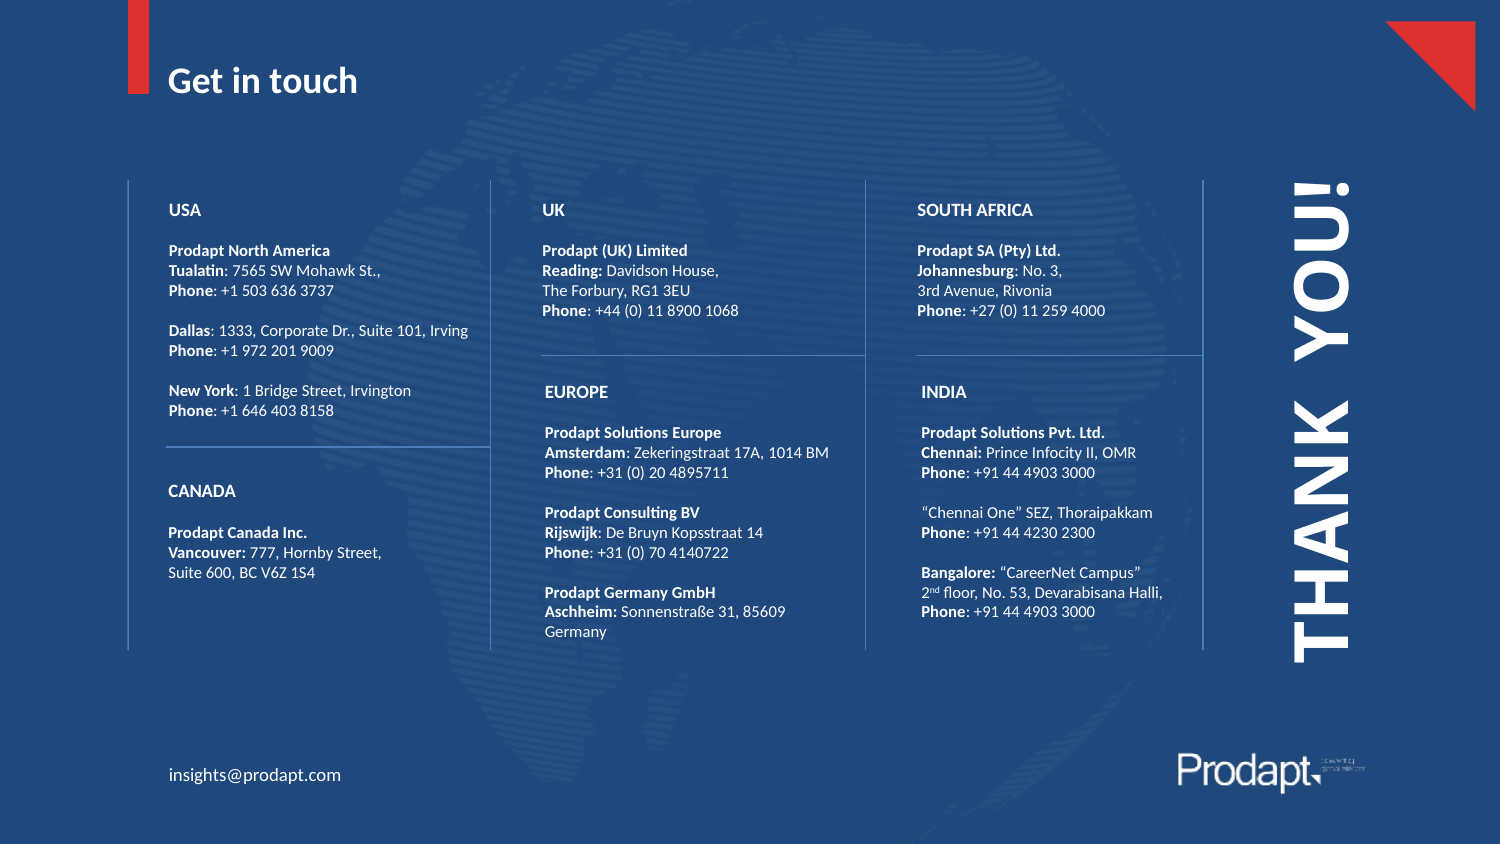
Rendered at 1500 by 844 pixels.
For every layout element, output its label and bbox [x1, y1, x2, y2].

picture [307, 0, 1372, 844]
